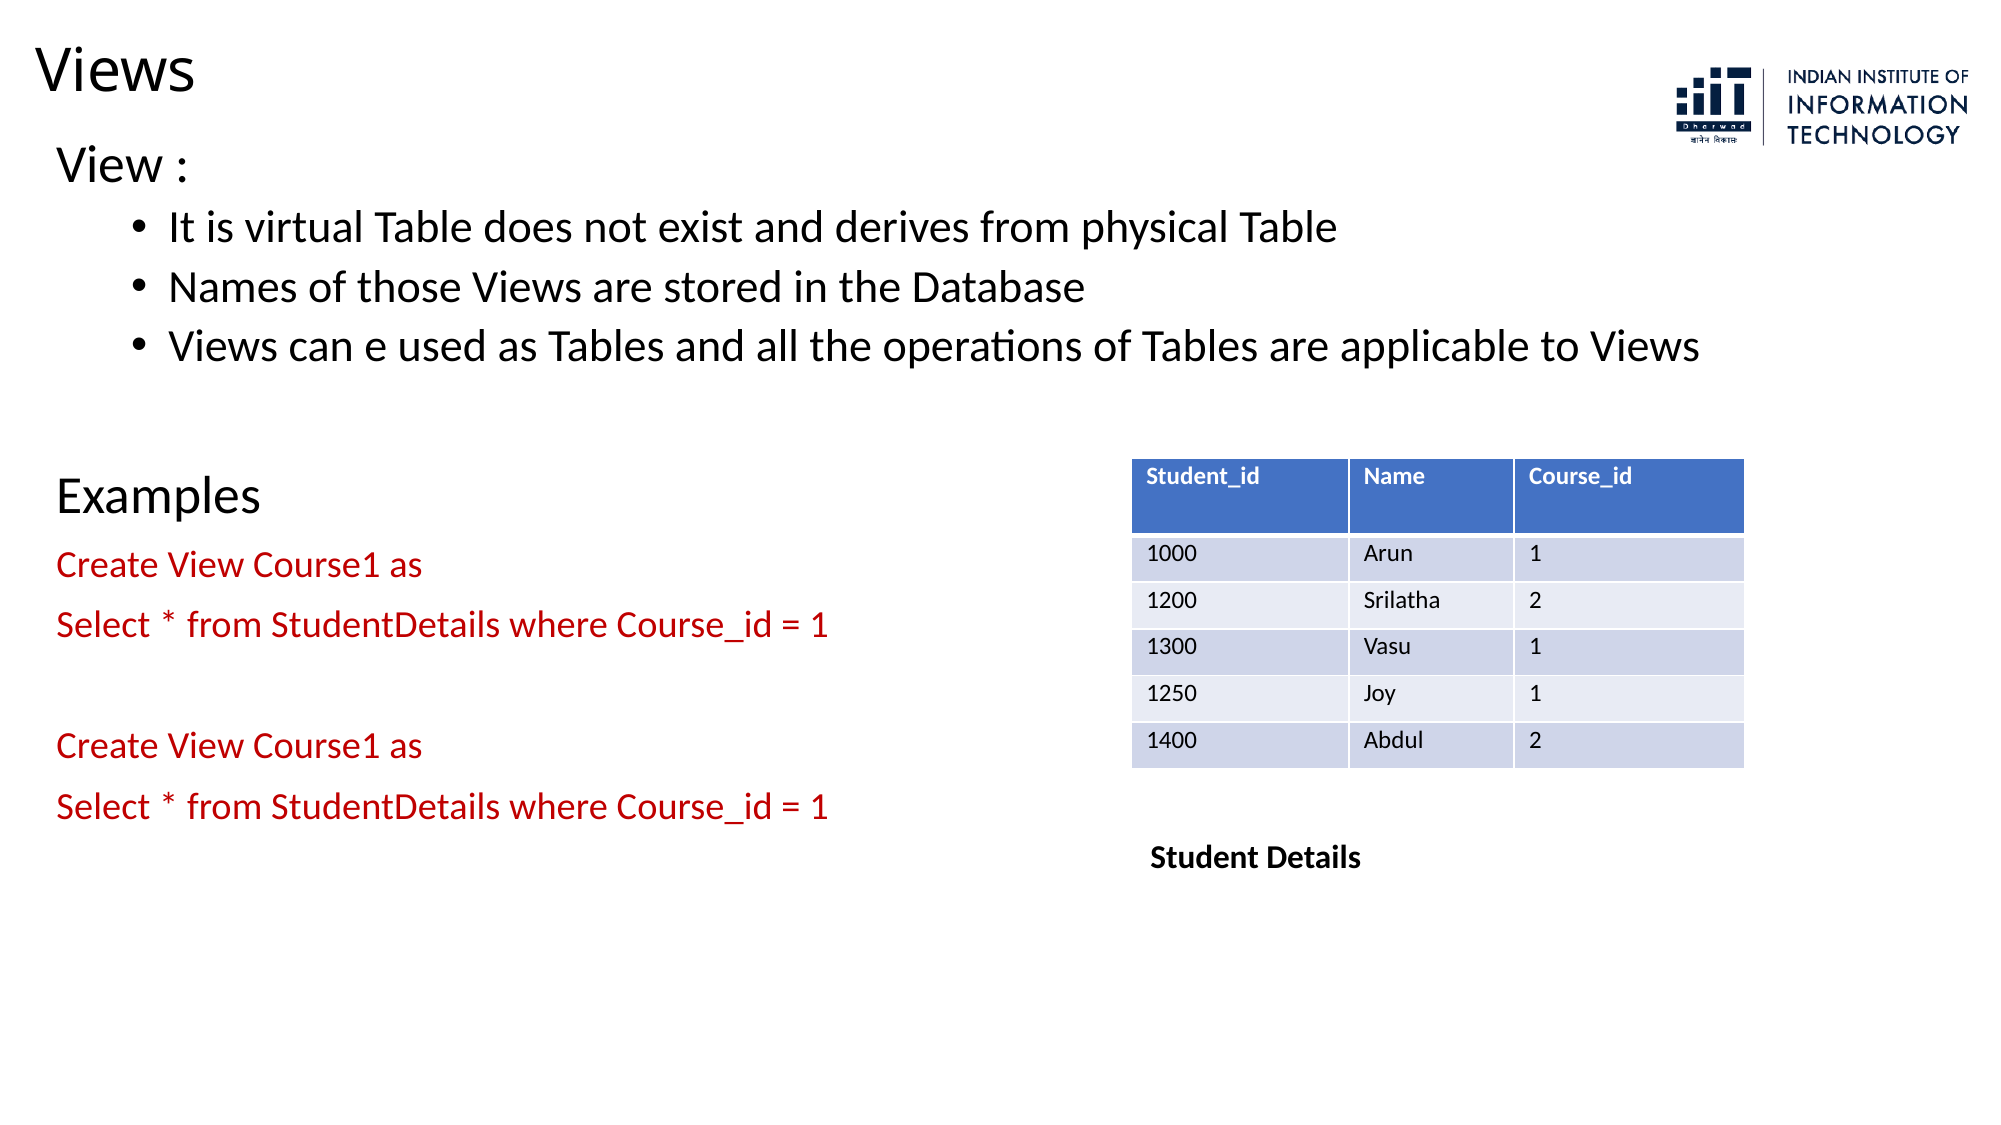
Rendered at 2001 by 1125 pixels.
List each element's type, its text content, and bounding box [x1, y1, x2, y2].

table_cell 1 [1515, 676, 1744, 721]
table_cell Vasu [1350, 630, 1513, 675]
list View : It is virtual Table does not exist and derives from physical Table Names of those Views are stored in the Database Views can e used as Tables and all the operations of Tables are applicable to Views Examples Create View Course1 as Select * from StudentDetails where Course_id = 1 Create View Course1 as Select * from StudentDetails where Course_id = 1 [41, 128, 1767, 843]
table_cell Joy [1350, 676, 1513, 721]
picture [1664, 57, 1979, 155]
text_box Student Details [1128, 828, 1377, 883]
table_cell Arun [1350, 538, 1513, 581]
table_cell Srilatha [1350, 583, 1513, 628]
table_cell 1300 [1132, 630, 1348, 675]
table_cell 1250 [1132, 676, 1348, 721]
table_cell 2 [1515, 723, 1744, 768]
table_header Name [1350, 459, 1513, 533]
table_cell Abdul [1350, 723, 1513, 768]
table_cell 2 [1515, 583, 1744, 628]
table_cell 1400 [1132, 723, 1348, 768]
table_cell 1 [1515, 538, 1744, 581]
table_cell 1000 [1132, 538, 1348, 581]
table_header Student_id [1132, 459, 1348, 533]
table_cell 1 [1515, 630, 1744, 675]
table_header Course_id [1515, 459, 1744, 533]
title Views [20, 31, 1746, 112]
table_cell 1200 [1132, 583, 1348, 628]
